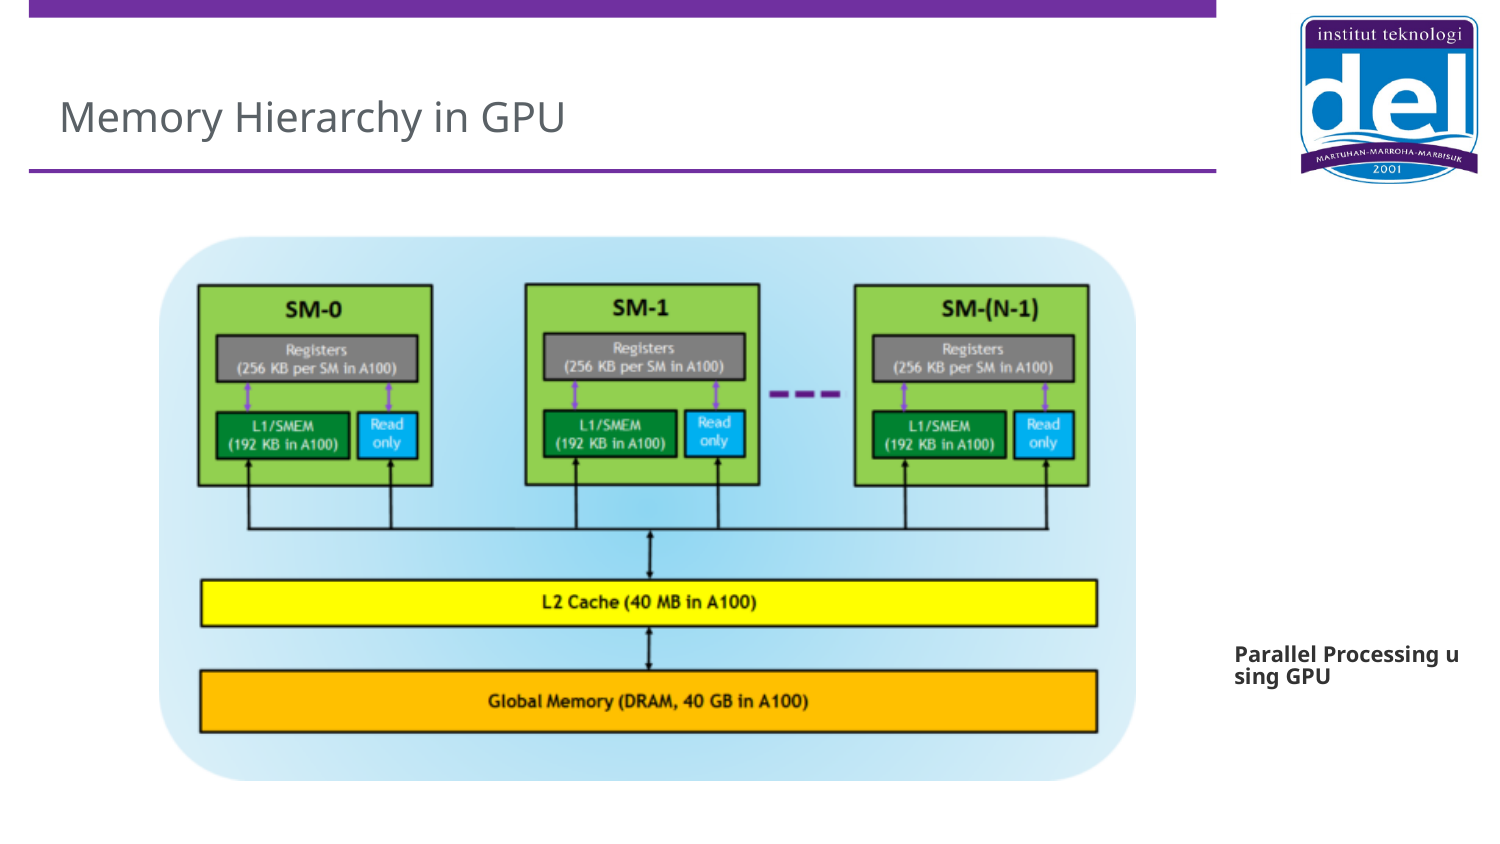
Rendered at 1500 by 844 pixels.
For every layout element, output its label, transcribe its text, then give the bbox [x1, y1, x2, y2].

title Memory Hierarchy in GPU [58, 17, 1187, 170]
footer Parallel Processing using GPU [1216, 584, 1471, 670]
picture [1290, 13, 1483, 184]
picture [159, 184, 1137, 781]
